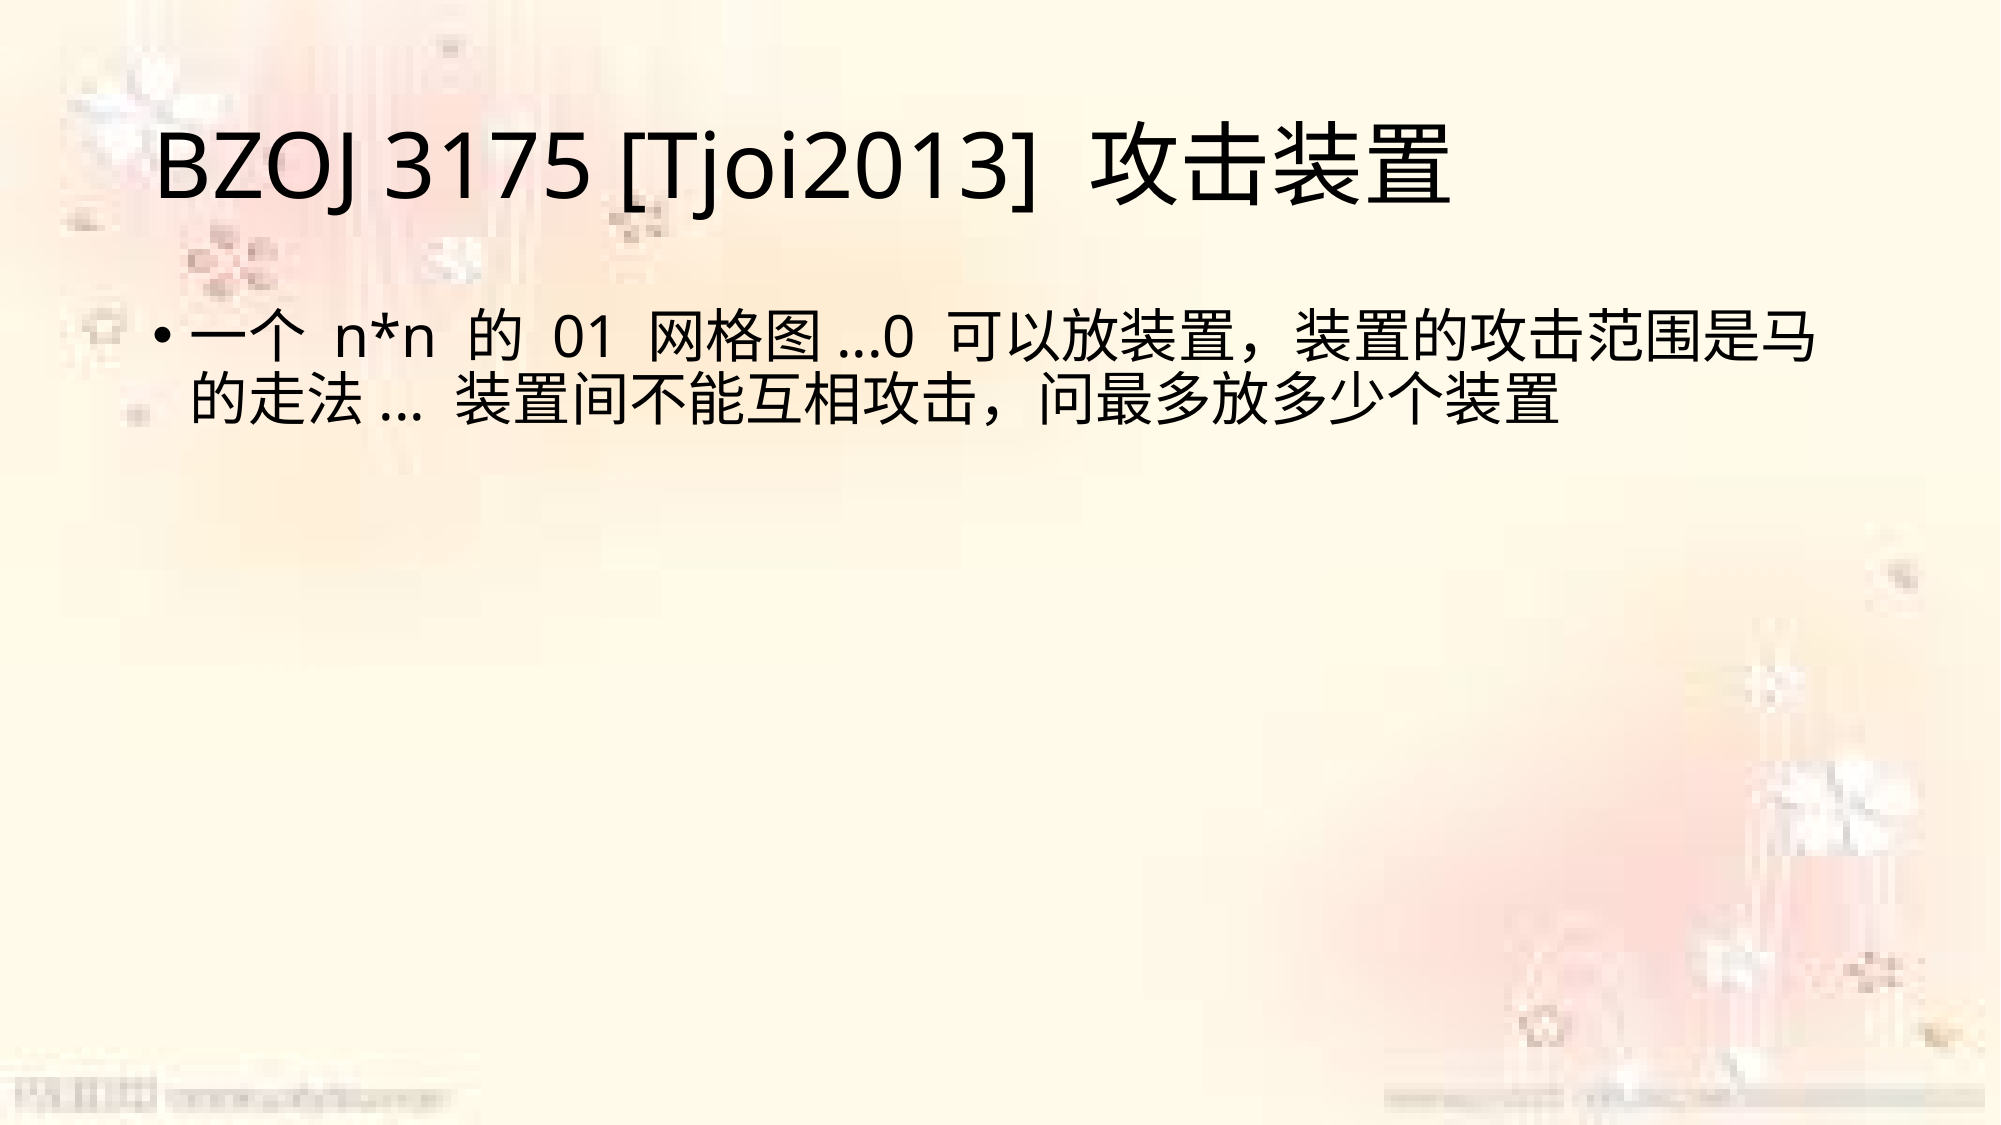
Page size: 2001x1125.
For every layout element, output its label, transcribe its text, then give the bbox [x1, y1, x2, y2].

list 一个 n*n 的 01 网格图...0 可以放装置，装置的攻击范围是马的走法... 装置间不能互相攻击，问最多放多少个装置 [137, 299, 1863, 1014]
title BZOJ 3175 [Tjoi2013] 攻击装置 [137, 59, 1863, 278]
picture [0, 0, 2001, 1125]
